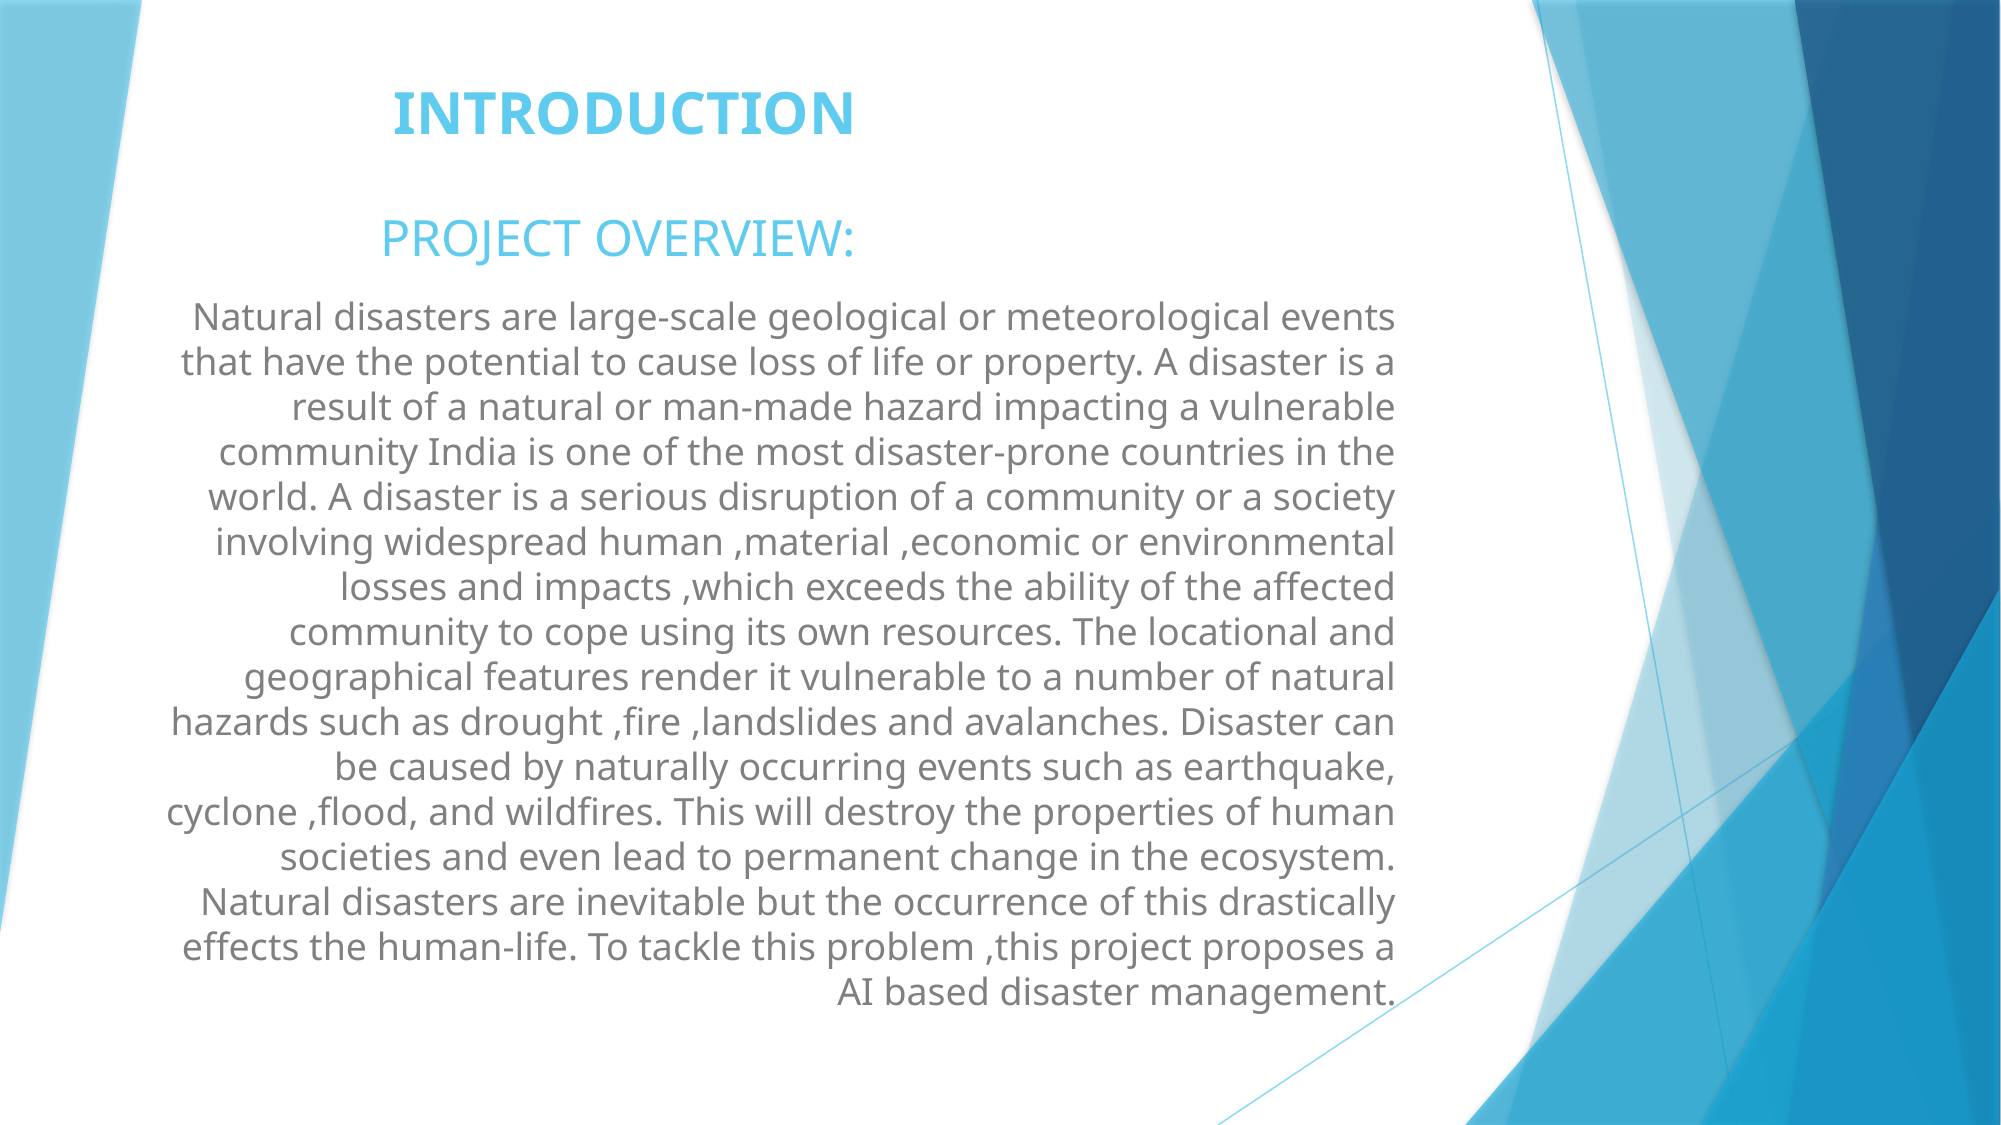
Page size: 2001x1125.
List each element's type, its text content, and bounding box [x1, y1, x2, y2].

title INTRODUCTION PROJECT OVERVIEW: [216, 23, 872, 219]
subtitle Natural disasters are large-scale geological or meteorological events that have the potential to cause loss of life or property. A disaster is a result of a natural or man-made hazard impacting a vulnerable community India is one of the most disaster-prone countries in the world. A disaster is a serious disruption of a community or a society involving widespread human ,material ,economic or environmental losses and impacts ,which exceeds the ability of the affected community to cope using its own resources. The locational and geographical features render it vulnerable to a number of natural hazards such as drought ,fire ,landslides and avalanches. Disaster can be caused by naturally occurring events such as earthquake, cyclone ,flood, and wildfires. This will destroy the properties of human societies and even lead to permanent change in the ecosystem. Natural disasters are inevitable but the occurrence of this drastically effects the human-life. To tackle this problem ,this project proposes a AI based disaster management. [137, 219, 1412, 1025]
